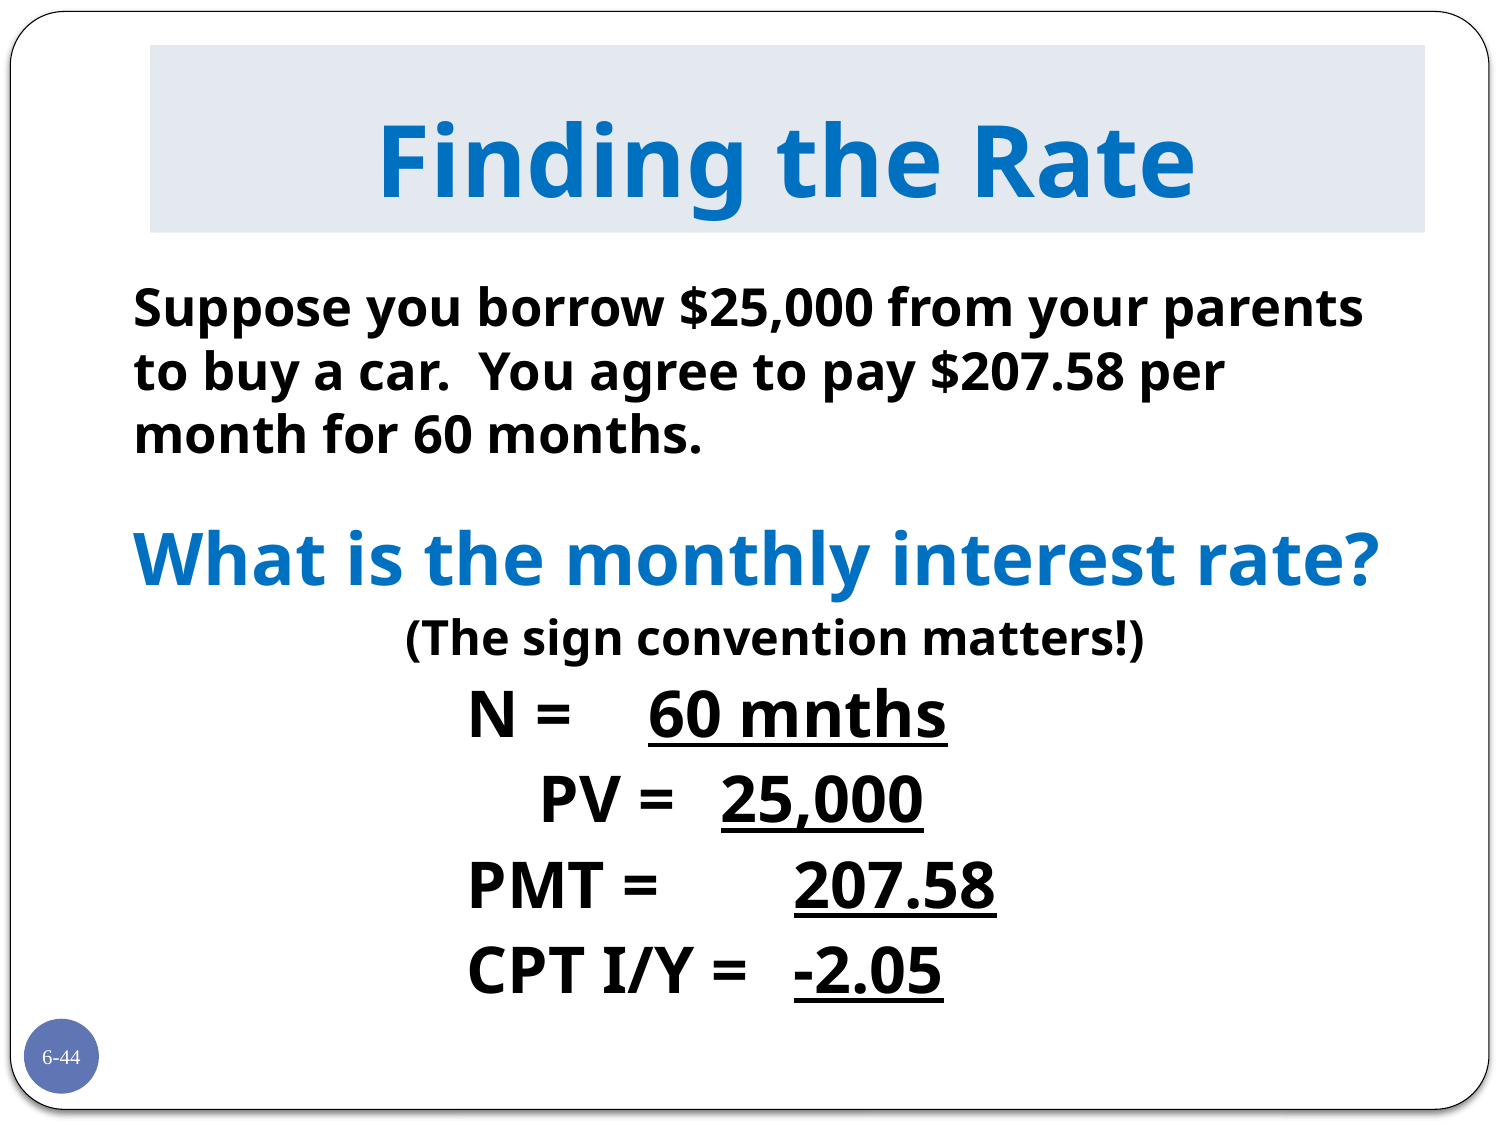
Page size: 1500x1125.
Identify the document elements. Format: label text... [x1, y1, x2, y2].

title Finding the Rate [149, 44, 1426, 233]
slide_number 6-44 [23, 1018, 82, 1094]
list Suppose you borrow $25,000 from your parents to buy a car. You agree to pay $207.58 per month for 60 months. What is the monthly interest rate? (The sign convention matters!) N = 60 mnths PV = 25,000 PMT = 207.58 CPT I/Y = -2.05 [74, 262, 1426, 1088]
